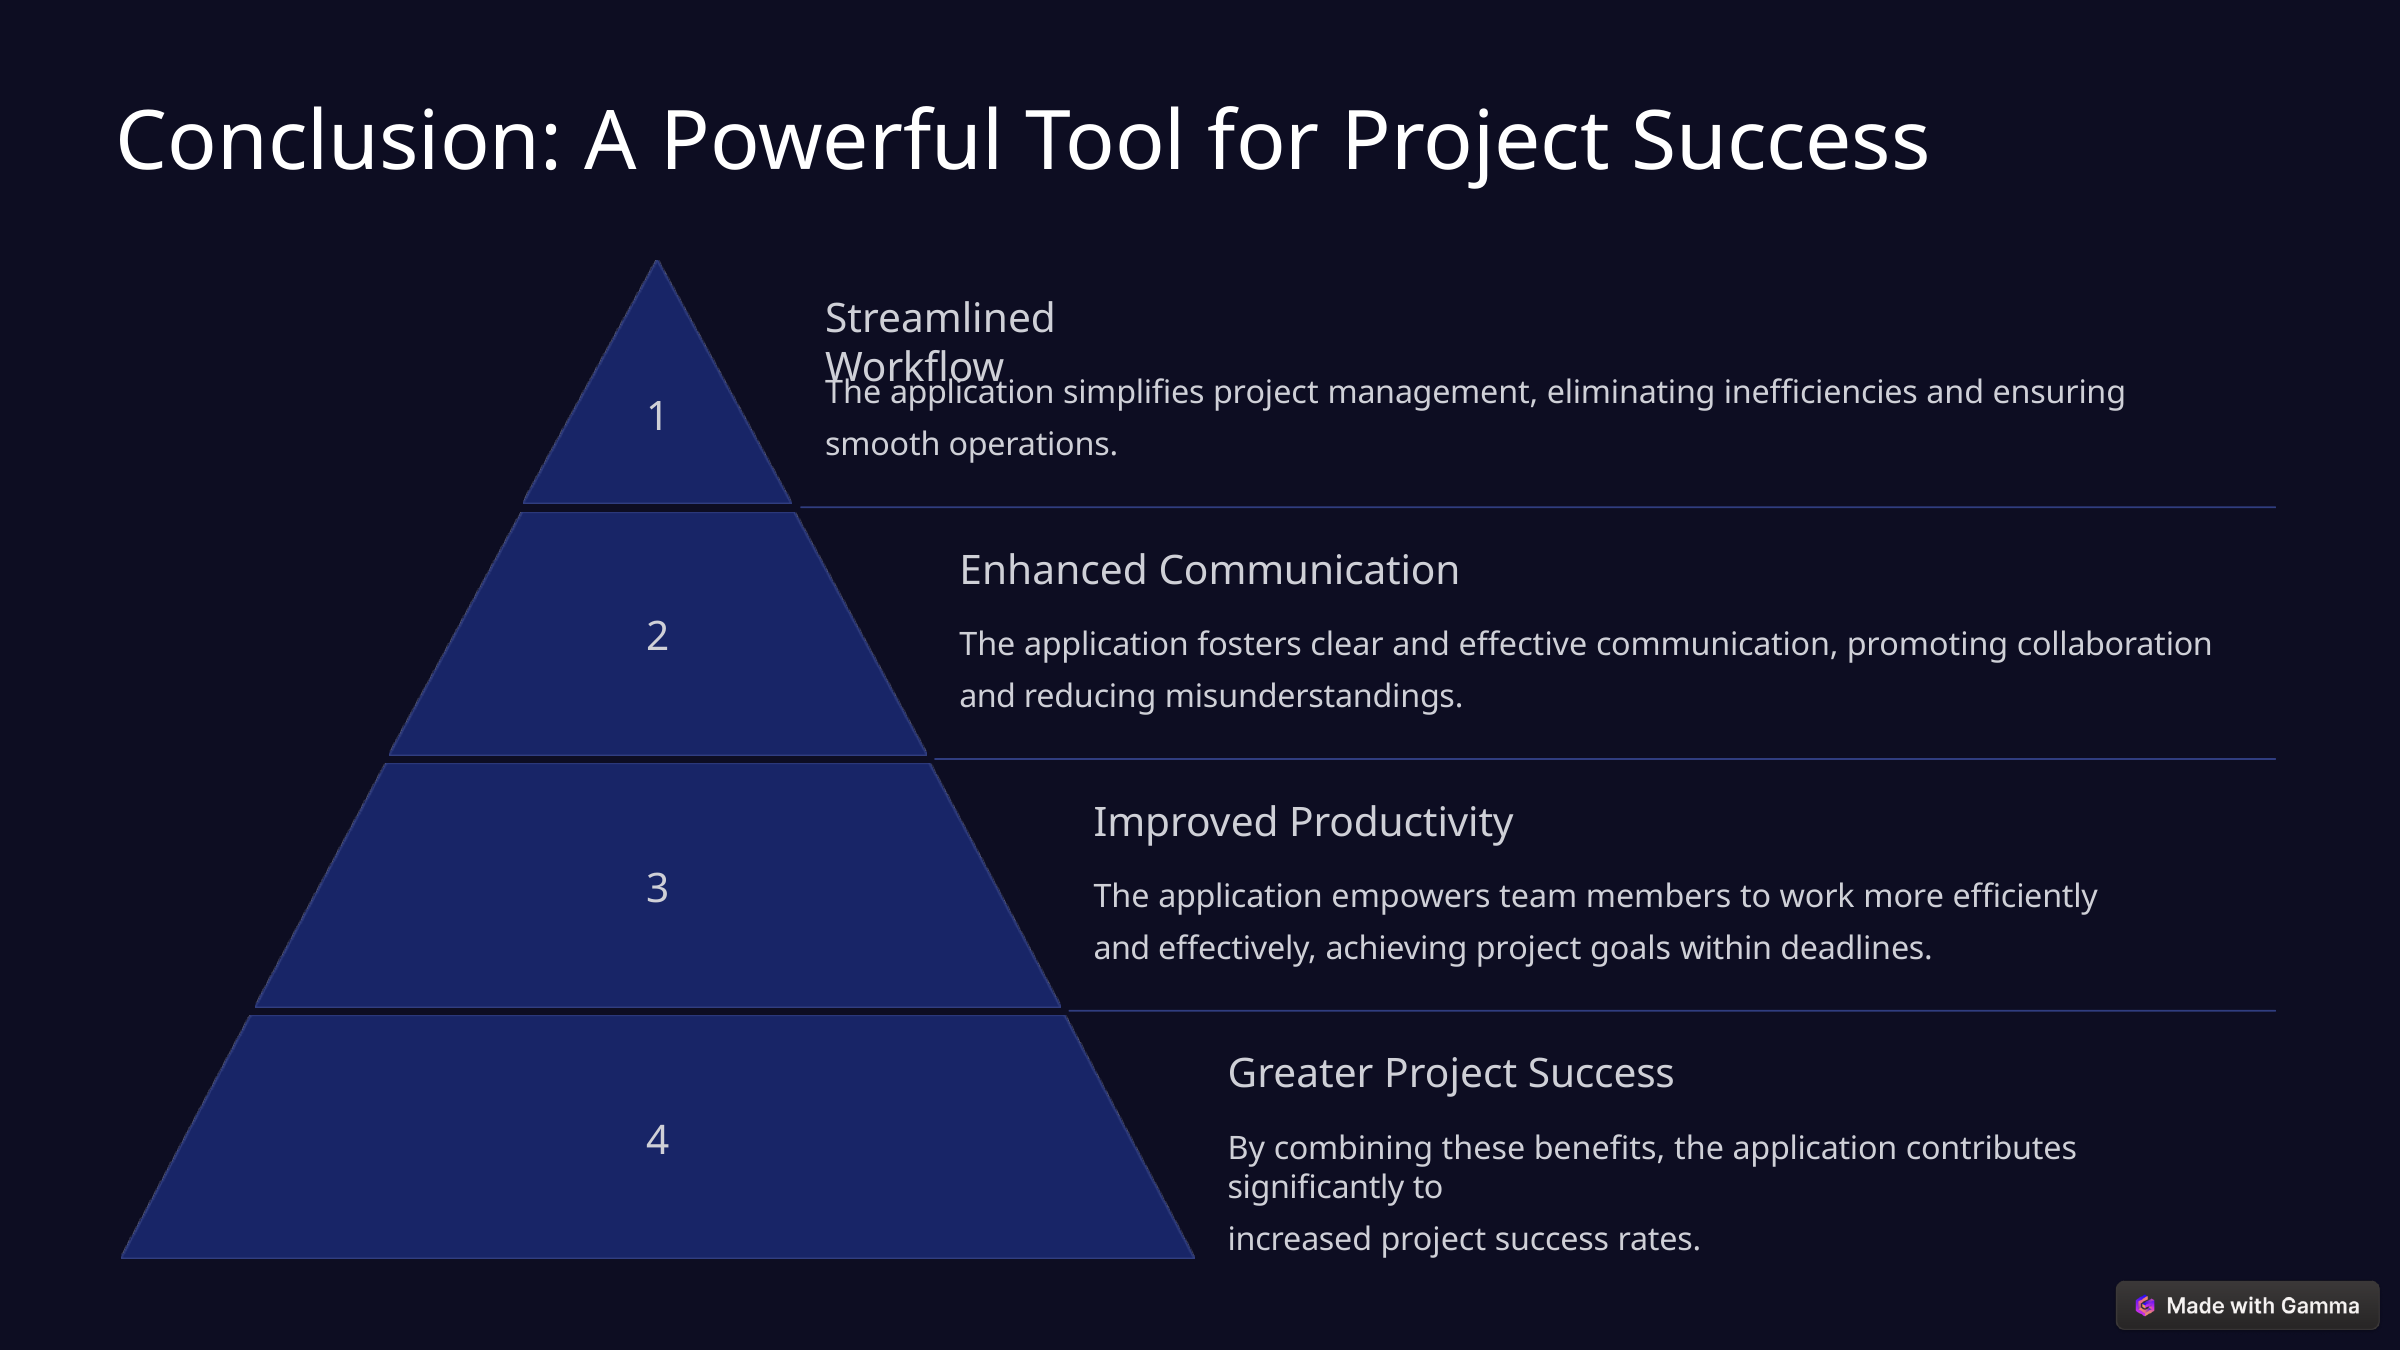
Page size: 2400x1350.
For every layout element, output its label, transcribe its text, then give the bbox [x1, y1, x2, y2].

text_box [389, 506, 2277, 755]
text_box Streamlined Workflow [823, 289, 1231, 356]
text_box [255, 757, 2277, 1008]
picture [2106, 1271, 2389, 1339]
picture [523, 260, 793, 505]
text_box The application simplifies project management, eliminating inefficiencies and ensuring smooth operations. [823, 356, 2186, 463]
title Conclusion: A Powerful Tool for Project Success [65, 50, 2171, 313]
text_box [120, 1009, 2277, 1260]
